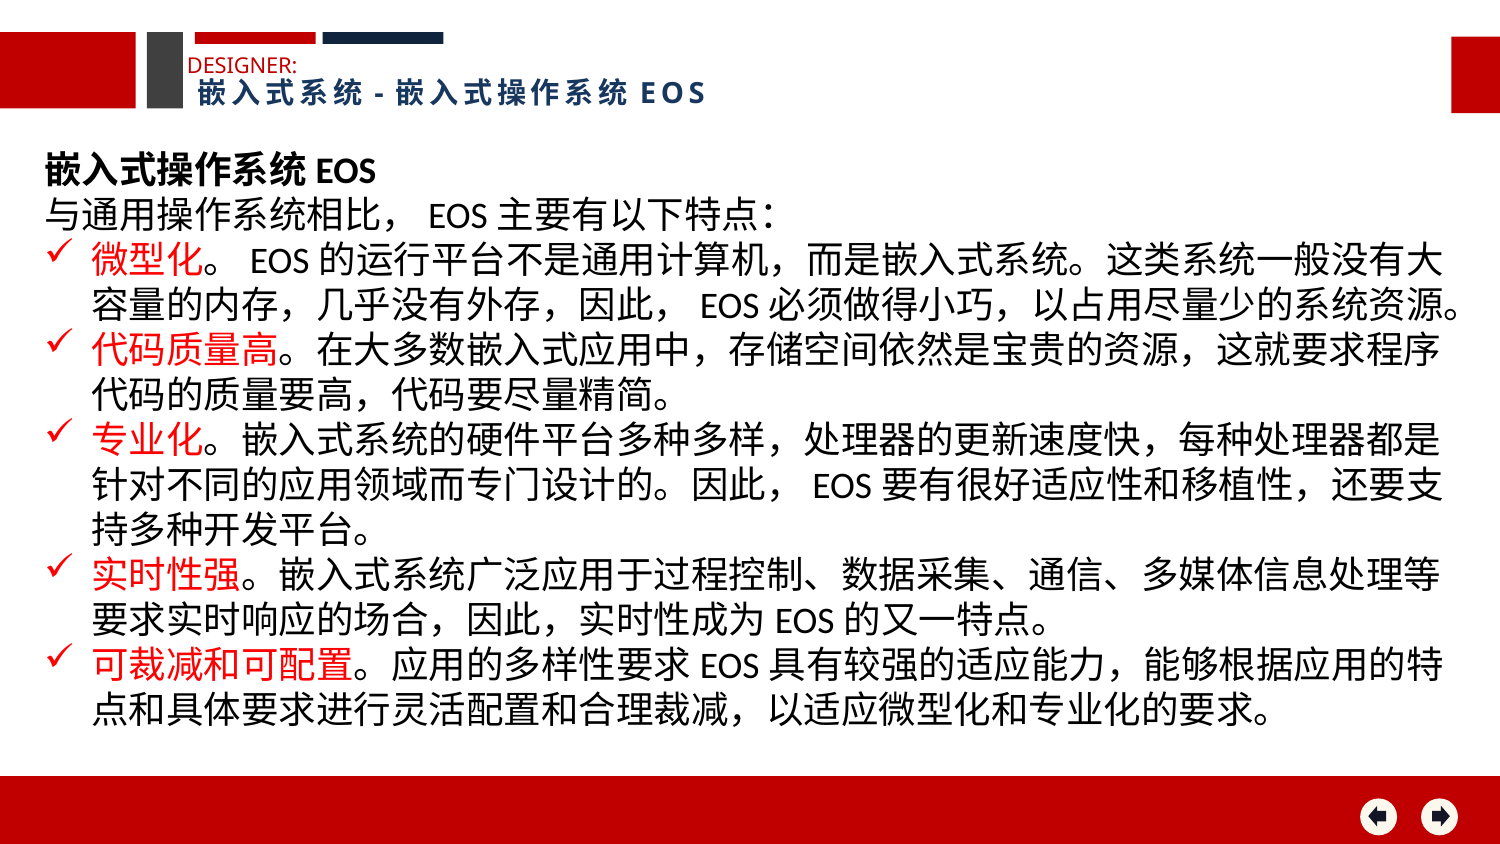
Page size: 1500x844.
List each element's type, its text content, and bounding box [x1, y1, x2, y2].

text_box DESIGNER: [172, 43, 313, 85]
text_box 嵌入式操作系统EOS 与通用操作系统相比，EOS主要有以下特点： 微型化。EOS的运行平台不是通用计算机，而是嵌入式系统。这类系统一般没有大容量的内存，几乎没有外存，因此，EOS必须做得小巧，以占用尽量少的系统资源。 代码质量高。在大多数嵌入式应用中，存储空间依然是宝贵的资源，这就要求程序代码的质量要高，代码要尽量精简。 专业化。嵌入式系统的硬件平台多种多样，处理器的更新速度快，每种处理器都是针对不同的应用领域而专门设计的。因此，EOS要有很好适应性和移植性，还要支持多种开发平台。 实时性强。嵌入式系统广泛应用于过程控制、数据采集、通信、多媒体信息处理等要求实时响应的场合，因此，实时性成为EOS的又一特点。 可裁减和可配置。应用的多样性要求EOS具有较强的适应能力，能够根据应用的特点和具体要求进行灵活配置和合理裁减，以适应微型化和专业化的要求。 [29, 138, 1477, 738]
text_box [194, 31, 444, 45]
text_box 嵌入式系统-嵌入式操作系统EOS [182, 67, 933, 118]
